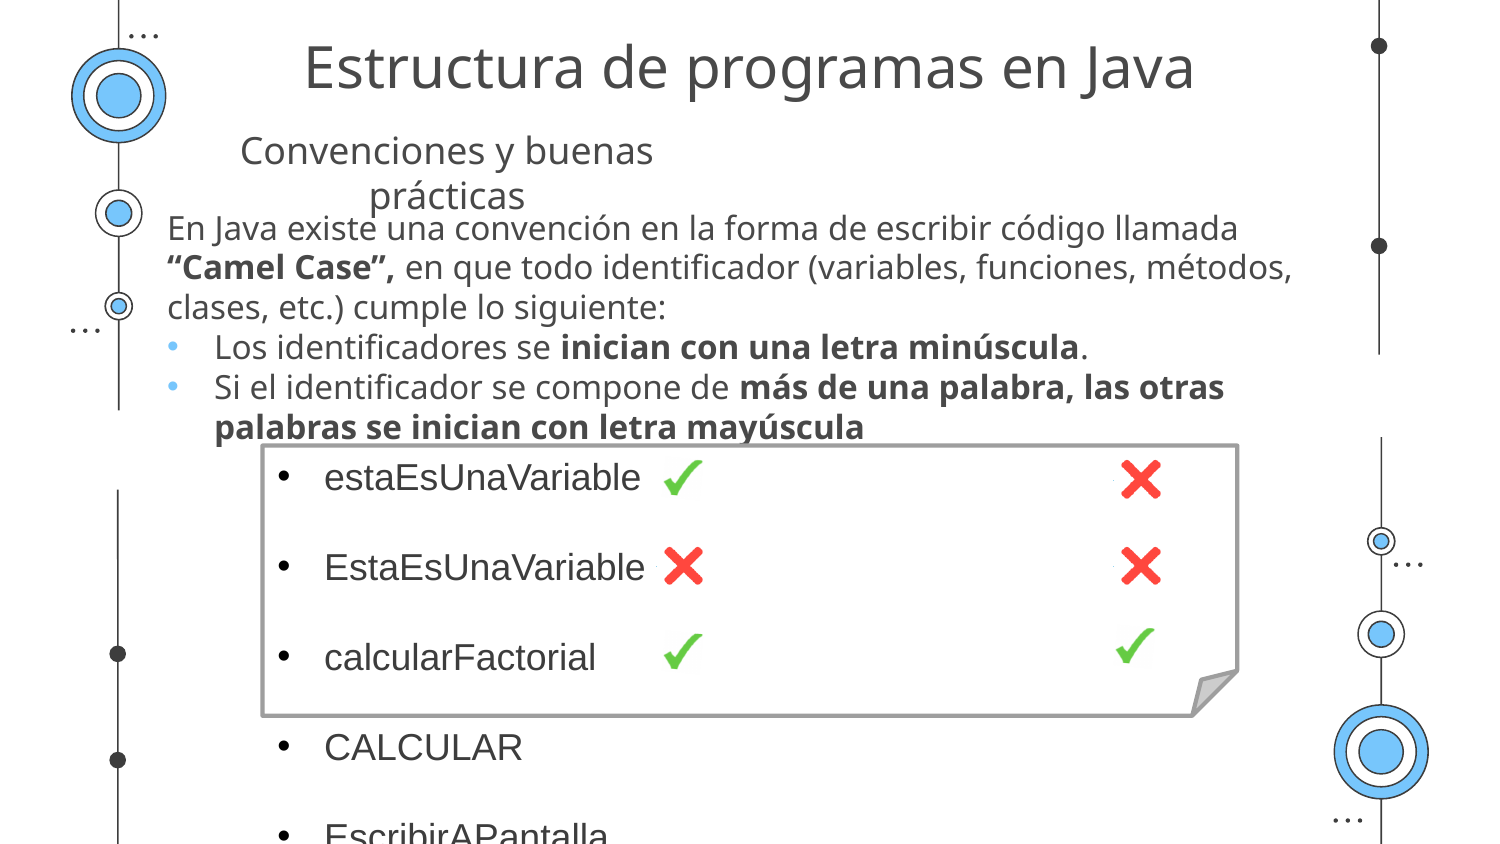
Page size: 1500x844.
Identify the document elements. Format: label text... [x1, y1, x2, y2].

picture [1113, 543, 1167, 587]
text_box Estructura de programas en Java [207, 15, 1293, 106]
picture [661, 456, 703, 500]
picture [1113, 624, 1155, 668]
picture [656, 543, 709, 587]
text_box estaEsUnaVariable EstaEsUnaVariable calcularFactorial CALCULAR EscribirAPantalla escribir [262, 445, 1238, 716]
title Convenciones y buenas prácticas [165, 112, 729, 191]
picture [661, 630, 703, 674]
picture [1113, 456, 1167, 501]
subtitle En Java existe una convención en la forma de escribir código llamada “Camel Case”, en que todo identificador (variables, funciones, métodos, clases, etc.) cumple lo siguiente: Los identificadores se inician con una letra minúscula. Si el identificador se compone de más de una palabra, las otras palabras se inician con letra mayúscula [146, 191, 1354, 437]
